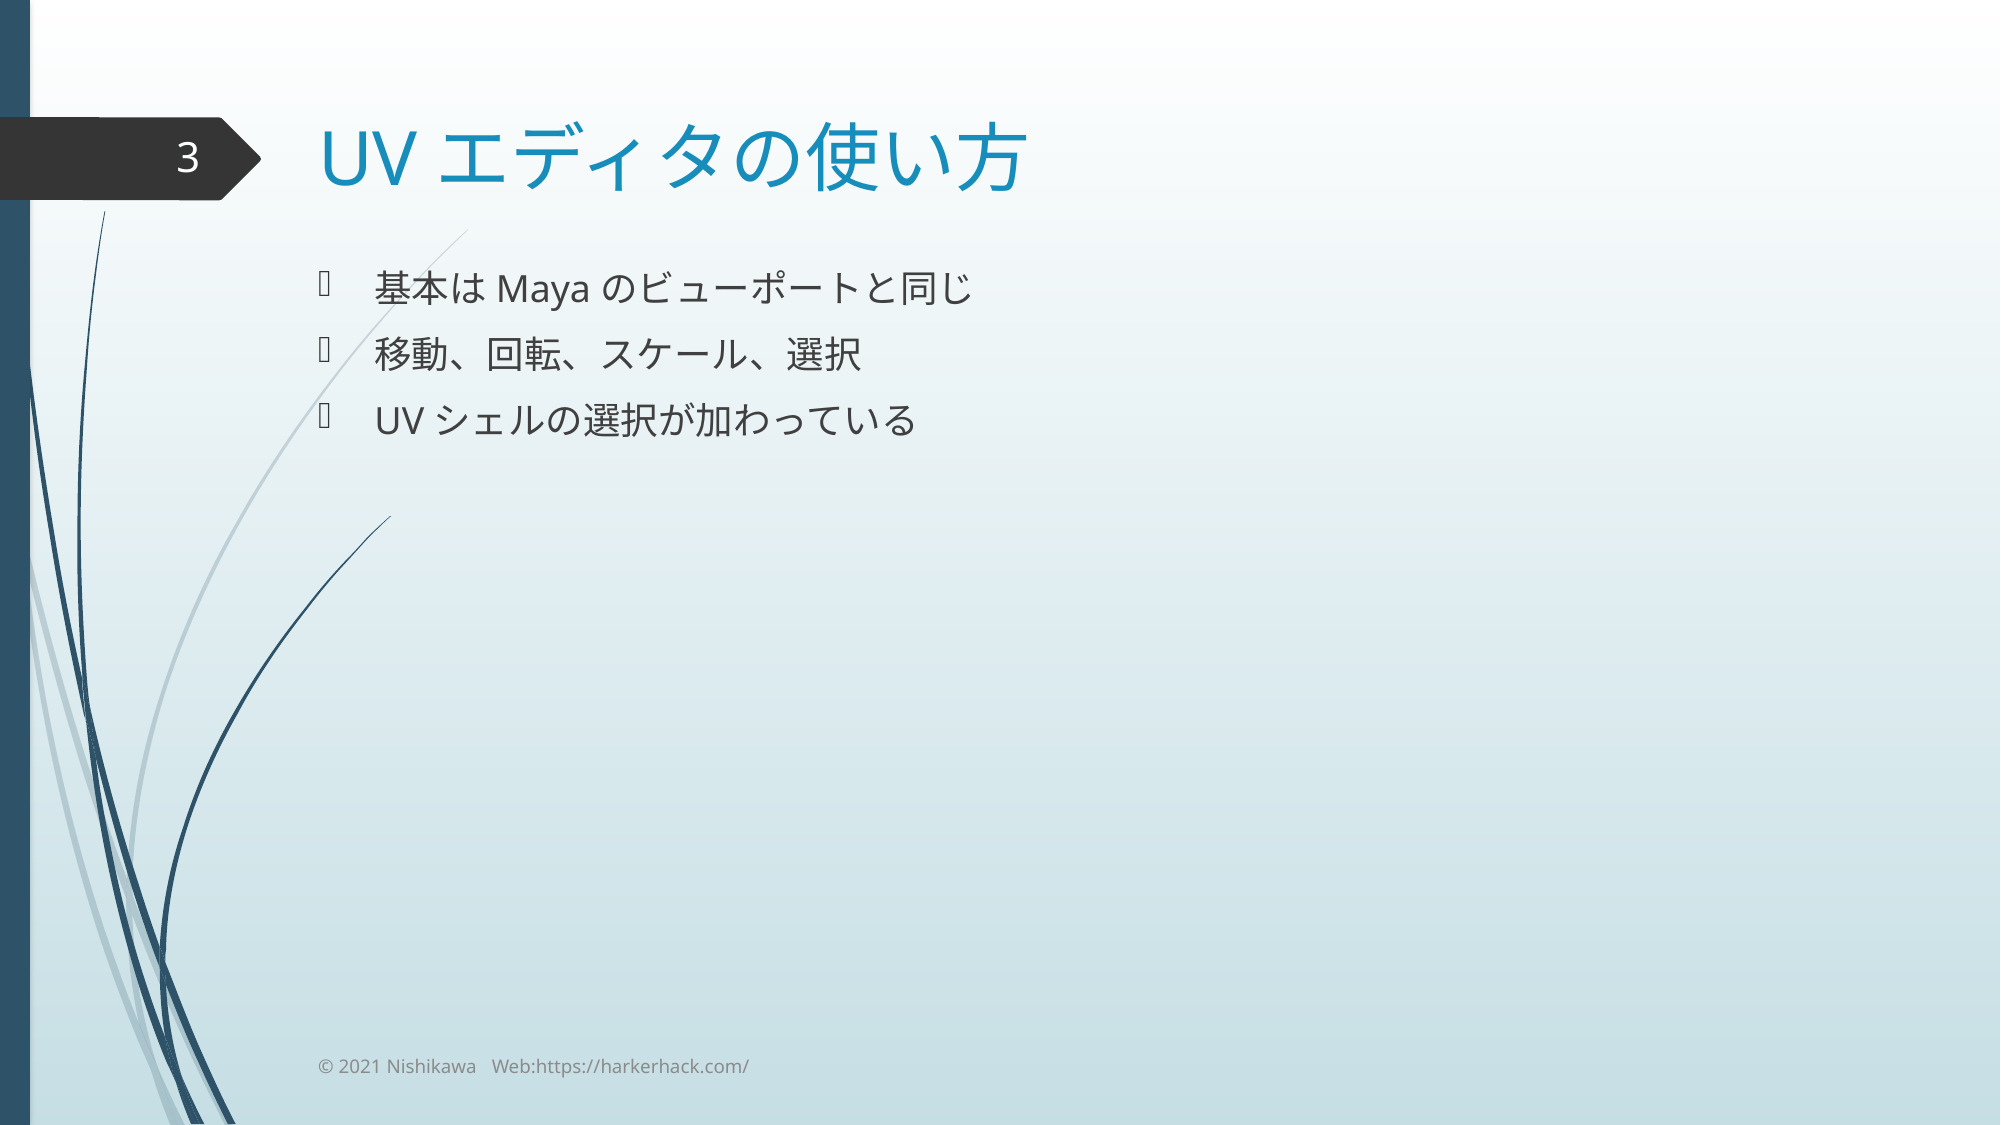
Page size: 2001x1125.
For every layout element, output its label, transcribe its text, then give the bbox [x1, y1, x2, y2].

footer © 2021 Nishikawa Web:https://harkerhack.com/ [303, 1036, 1675, 1096]
list 基本はMayaのビューポートと同じ 移動、回転、スケール、選択 UVシェルの選択が加わっている [303, 257, 1888, 970]
title UVエディタの使い方 [303, 102, 1888, 212]
slide_number 3 [87, 129, 216, 190]
